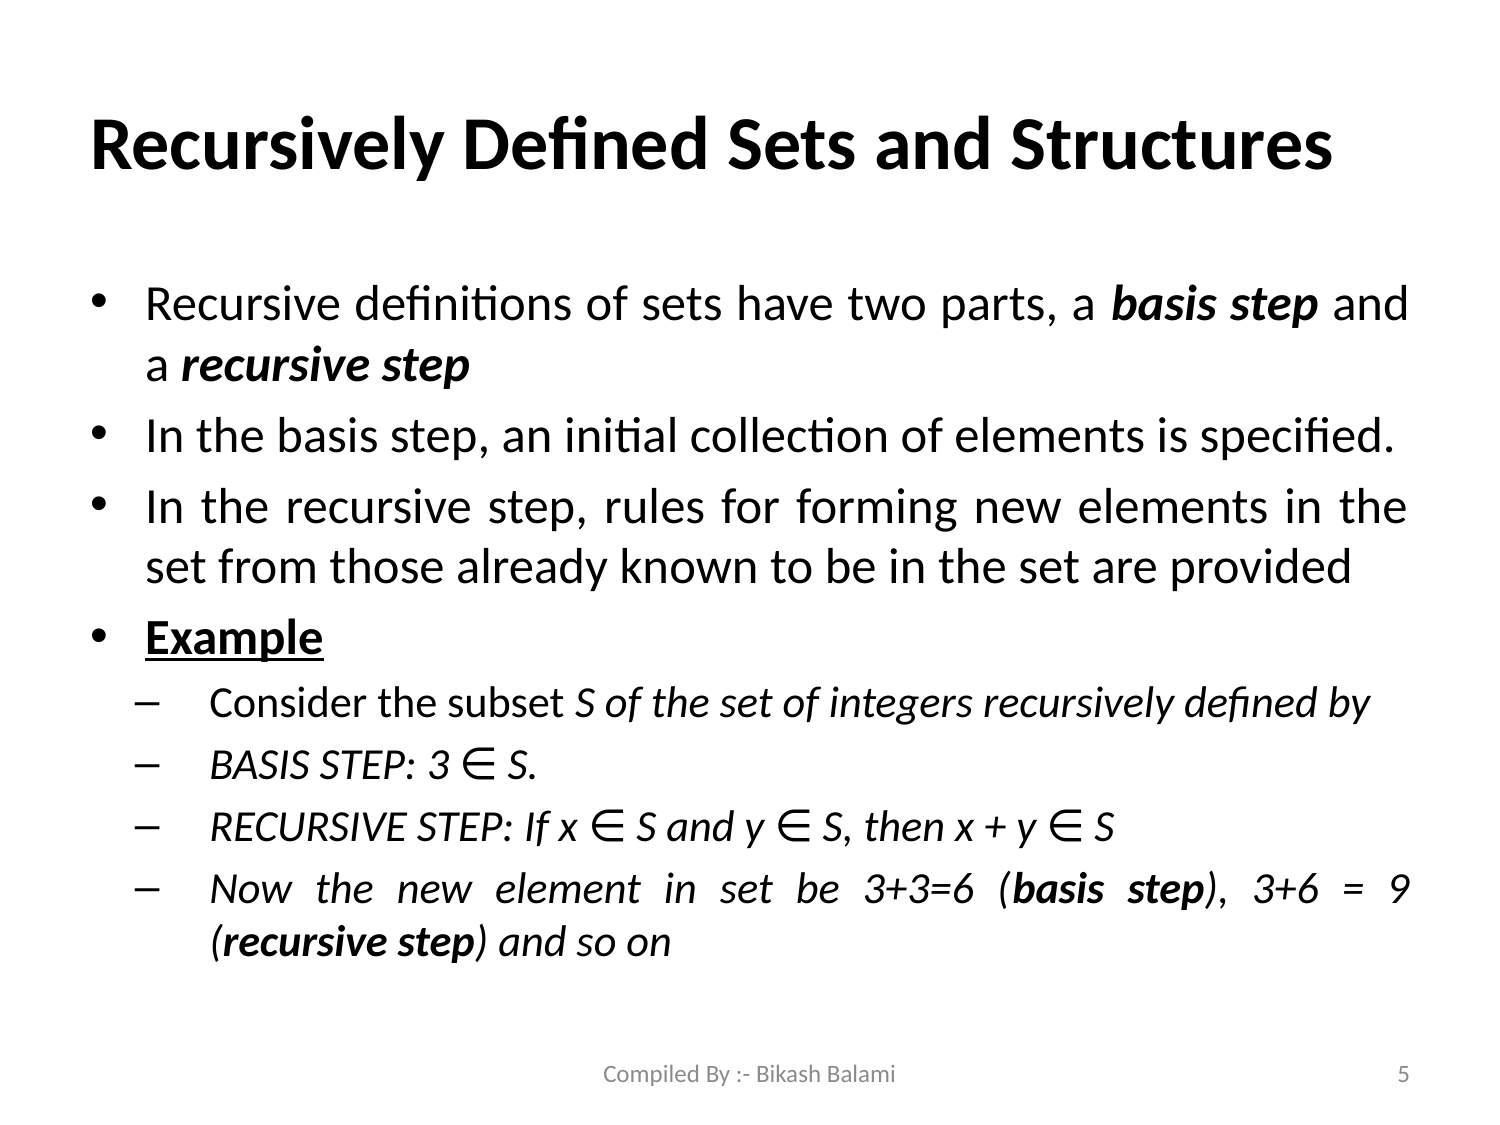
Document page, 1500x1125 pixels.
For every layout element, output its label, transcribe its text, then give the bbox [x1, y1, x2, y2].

slide_number 5 [1074, 1042, 1425, 1103]
list Recursive definitions of sets have two parts, a basis step and a recursive step In the basis step, an initial collection of elements is specified. In the recursive step, rules for forming new elements in the set from those already known to be in the set are provided Example Consider the subset S of the set of integers recursively defined by BASIS STEP: 3 ∈ S. RECURSIVE STEP: If x ∈ S and y ∈ S, then x + y ∈ S Now the new element in set be 3+3=6 (basis step), 3+6 = 9 (recursive step) and so on [75, 262, 1425, 1005]
title Recursively Defined Sets and Structures [75, 45, 1425, 233]
footer Compiled By :- Bikash Balami [512, 1042, 988, 1103]
